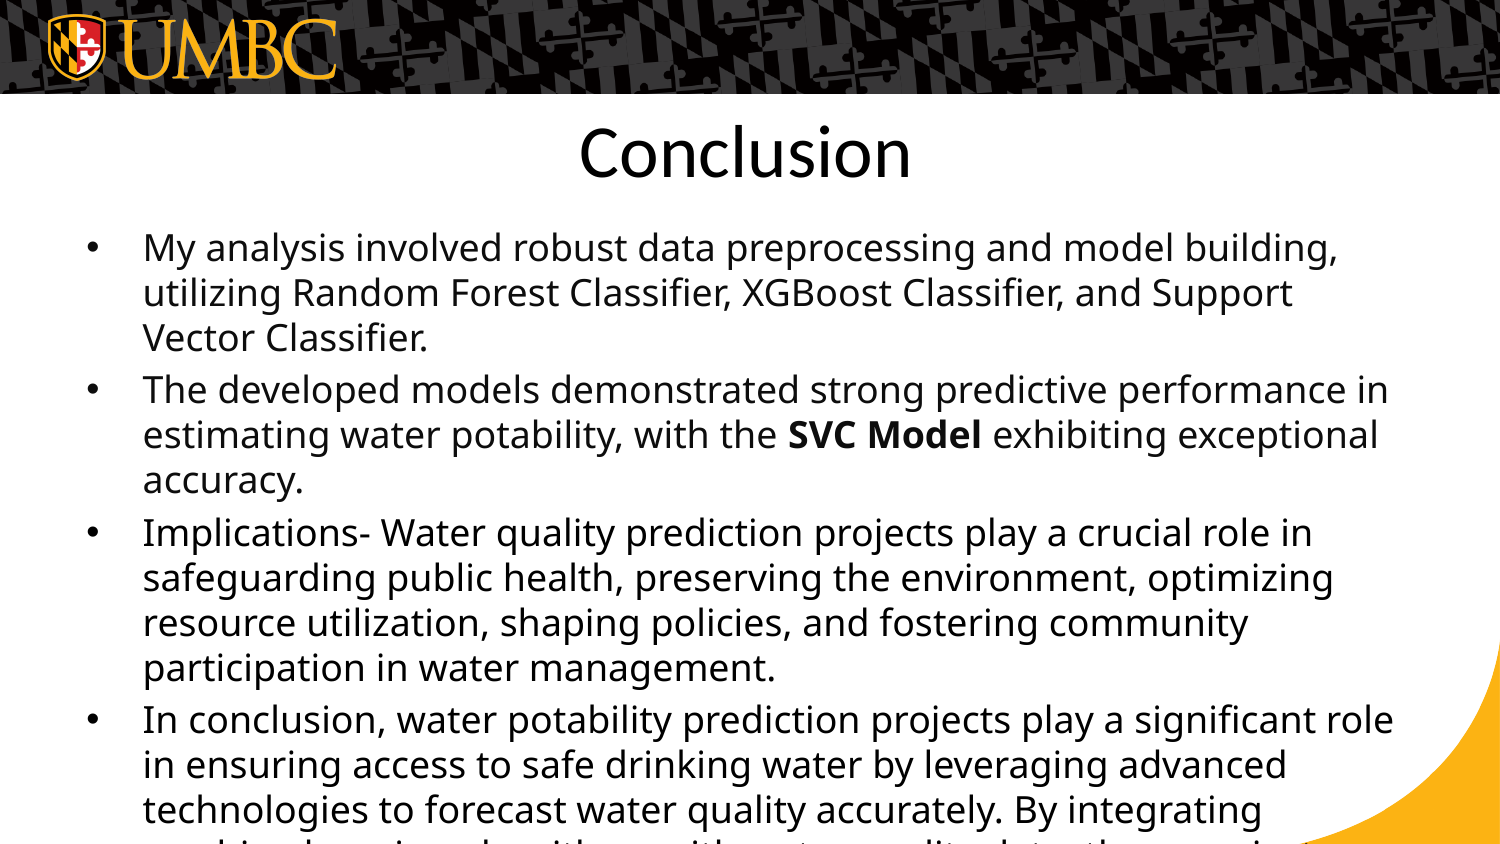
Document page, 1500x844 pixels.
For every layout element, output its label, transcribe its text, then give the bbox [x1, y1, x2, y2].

picture [1299, 639, 1500, 844]
picture [0, 0, 1500, 94]
title Conclusion [71, 94, 1422, 201]
list My analysis involved robust data preprocessing and model building, utilizing Random Forest Classifier, XGBoost Classifier, and Support Vector Classifier. The developed models demonstrated strong predictive performance in estimating water potability, with the SVC Model exhibiting exceptional accuracy. Implications- Water quality prediction projects play a crucial role in safeguarding public health, preserving the environment, optimizing resource utilization, shaping policies, and fostering community participation in water management. In conclusion, water potability prediction projects play a significant role in ensuring access to safe drinking water by leveraging advanced technologies to forecast water quality accurately. By integrating machine learning algorithms with water quality data, these projects contribute to public health initiatives and aid in decision-making processes related to water management and treatment. [71, 216, 1418, 802]
